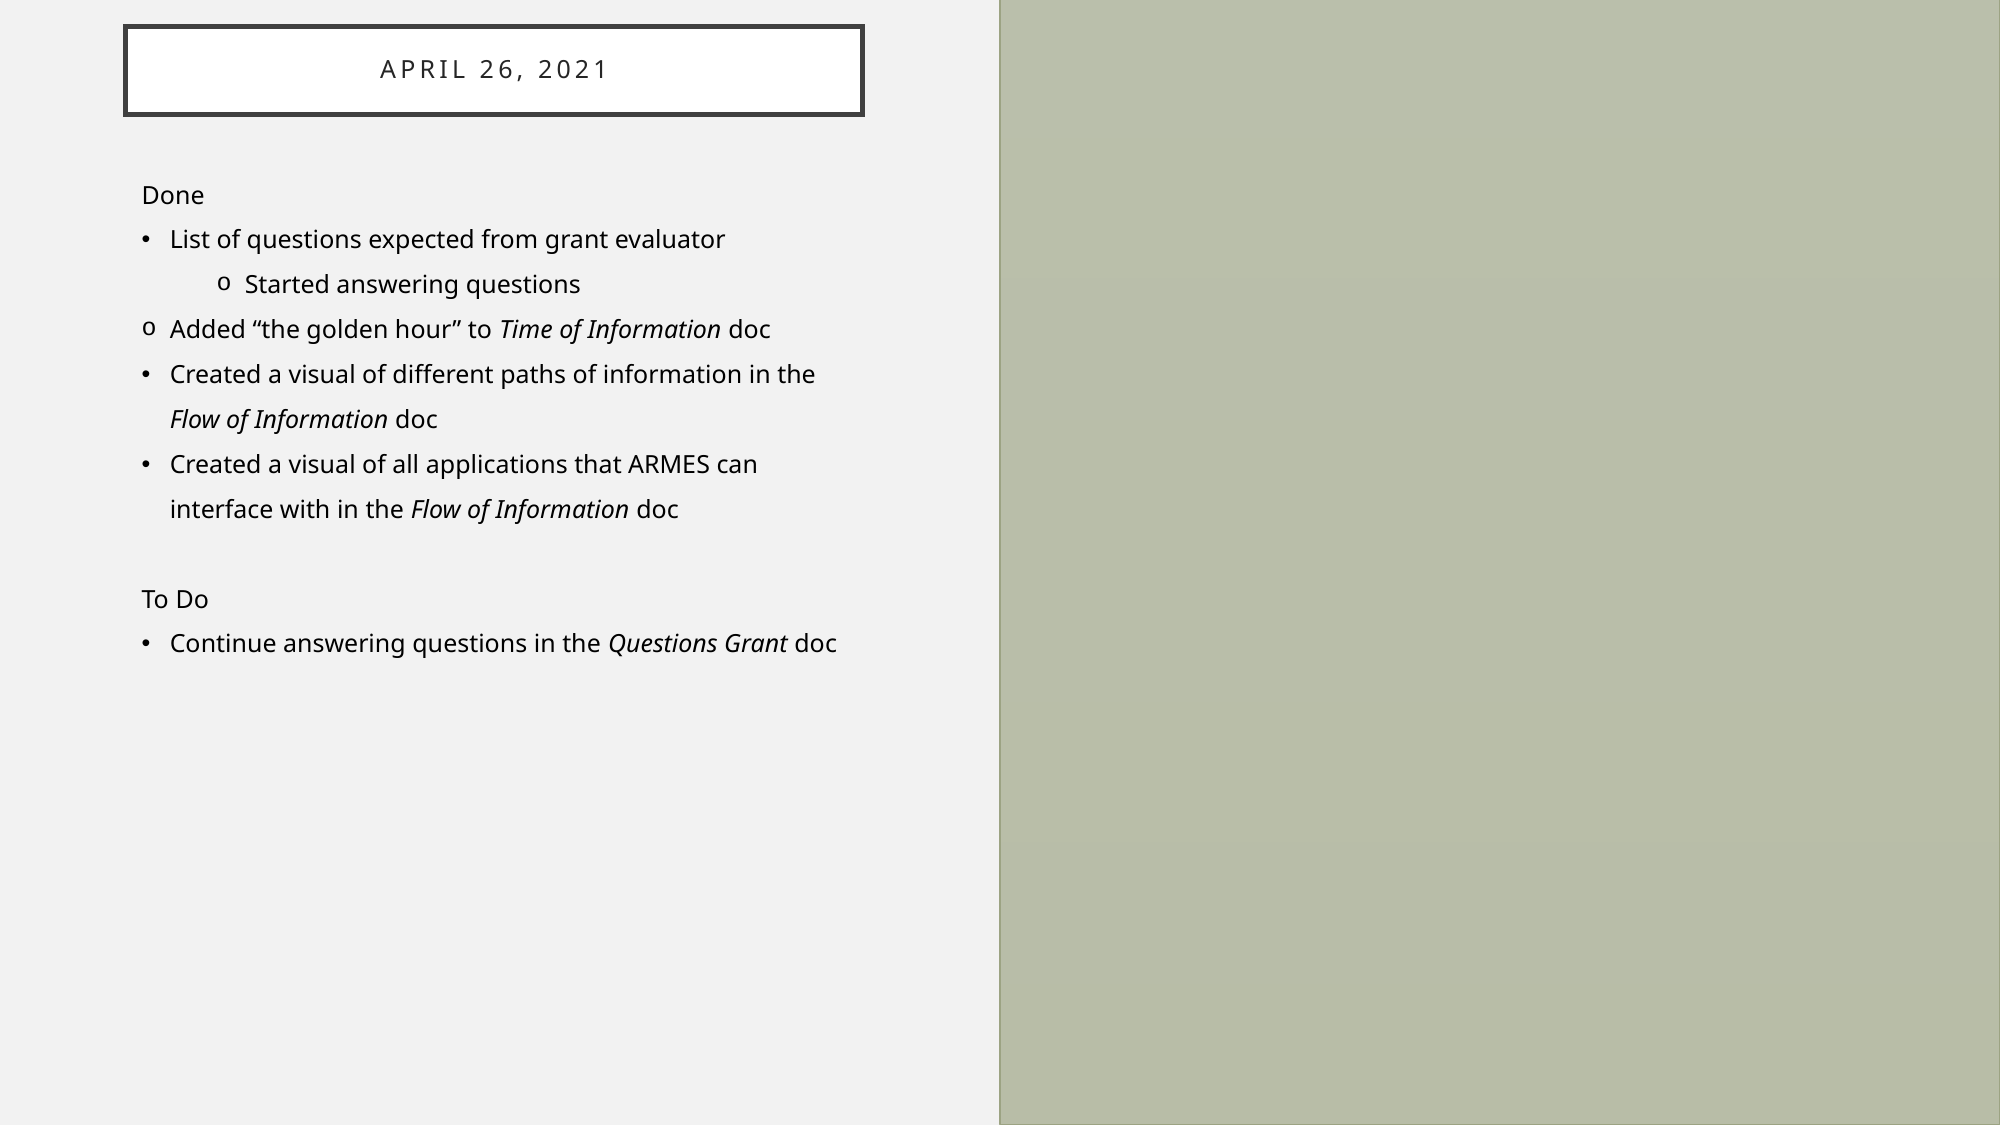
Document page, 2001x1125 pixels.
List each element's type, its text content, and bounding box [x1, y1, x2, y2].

text_box [999, 0, 2000, 1125]
text_box Done List of questions expected from grant evaluator Started answering questions Added “the golden hour” to Time of Information doc Created a visual of different paths of information in the Flow of Information doc Created a visual of all applications that ARMES can interface with in the Flow of Information doc To Do Continue answering questions in the Questions Grant doc [126, 156, 865, 666]
title April 26, 2021 [123, 24, 865, 117]
